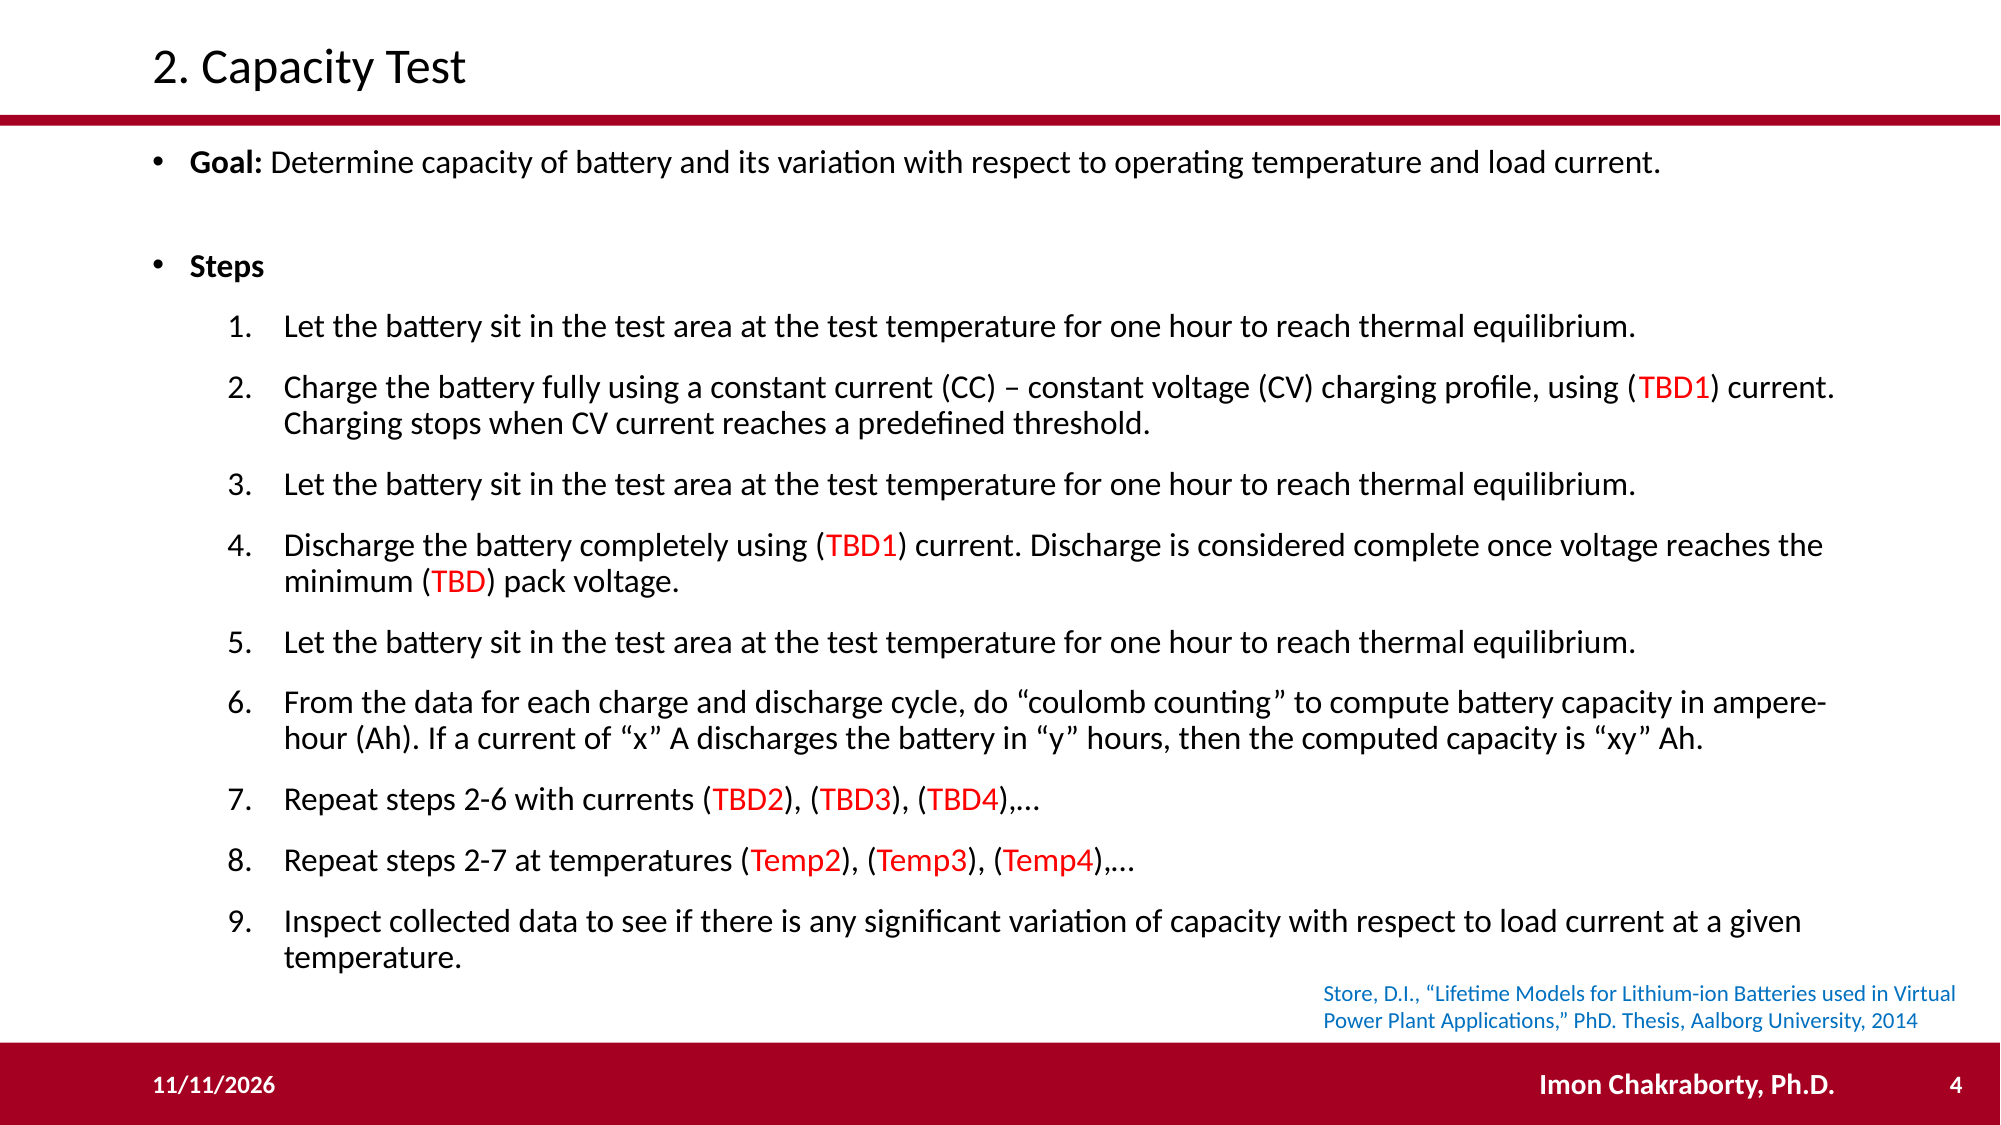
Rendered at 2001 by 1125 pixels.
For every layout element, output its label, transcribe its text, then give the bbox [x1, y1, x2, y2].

text_box Store, D.I., “Lifetime Models for Lithium-ion Batteries used in Virtual Power Plant Applications,” PhD. Thesis, Aalborg University, 2014 [1308, 971, 1978, 1041]
list Goal: Determine capacity of battery and its variation with respect to operating temperature and load current. Steps Let the battery sit in the test area at the test temperature for one hour to reach thermal equilibrium. Charge the battery fully using a constant current (CC) – constant voltage (CV) charging profile, using (TBD1) current. Charging stops when CV current reaches a predefined threshold. Let the battery sit in the test area at the test temperature for one hour to reach thermal equilibrium. Discharge the battery completely using (TBD1) current. Discharge is considered complete once voltage reaches the minimum (TBD) pack voltage. Let the battery sit in the test area at the test temperature for one hour to reach thermal equilibrium. From the data for each charge and discharge cycle, do “coulomb counting” to compute battery capacity in ampere-hour (Ah). If a current of “x” A discharges the battery in “y” hours, then the computed capacity is “xy” Ah. Repeat steps 2-6 with currents (TBD2), (TBD3), (TBD4),… Repeat steps 2-7 at temperatures (Temp2), (Temp3), (Temp4),… Inspect collected data to see if there is any significant variation of capacity with respect to load current at a given temperature. [137, 137, 1863, 1031]
slide_number 4 [1913, 1053, 1978, 1114]
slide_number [137, 1053, 588, 1114]
title 2. Capacity Test [137, 22, 1863, 112]
